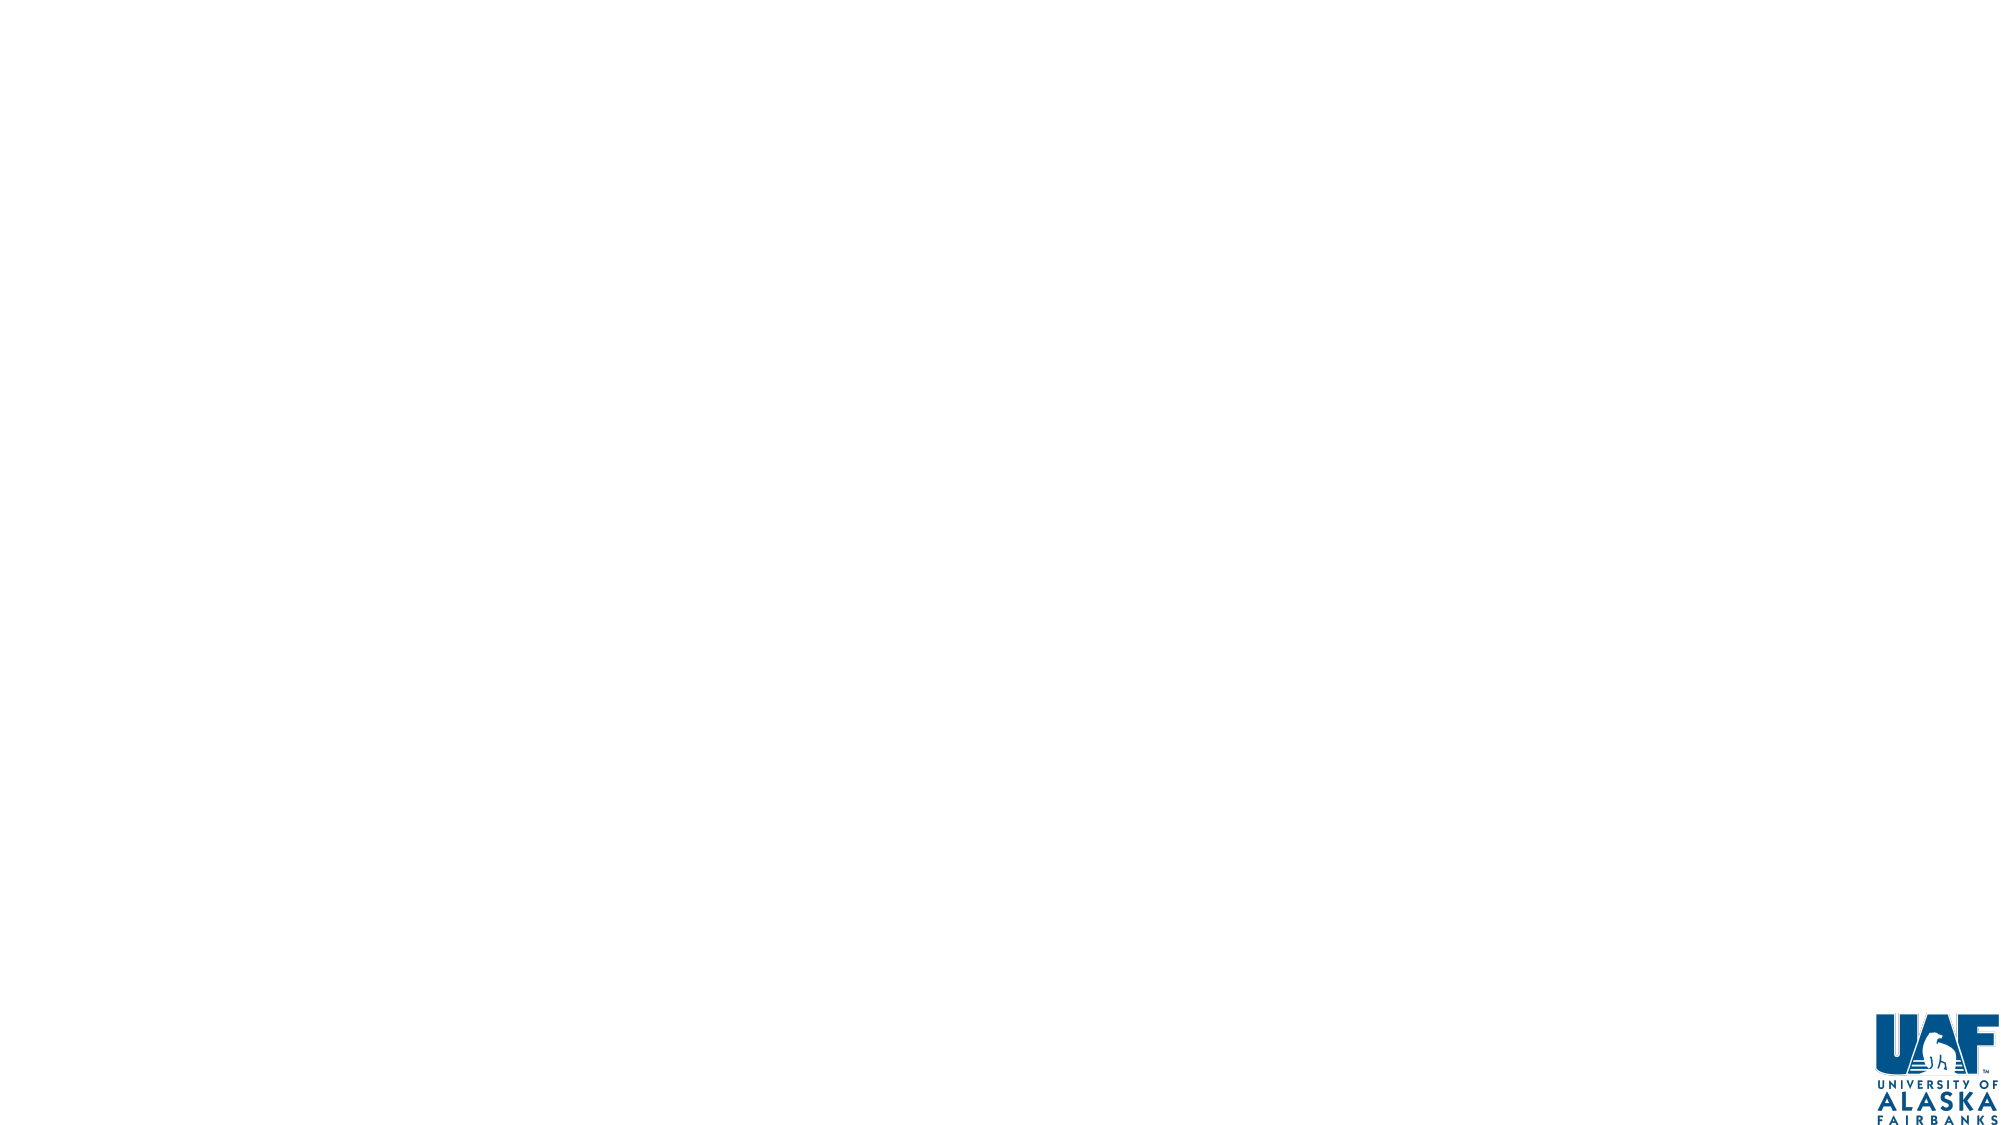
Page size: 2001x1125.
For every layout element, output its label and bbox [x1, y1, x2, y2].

picture [1875, 1013, 2000, 1125]
